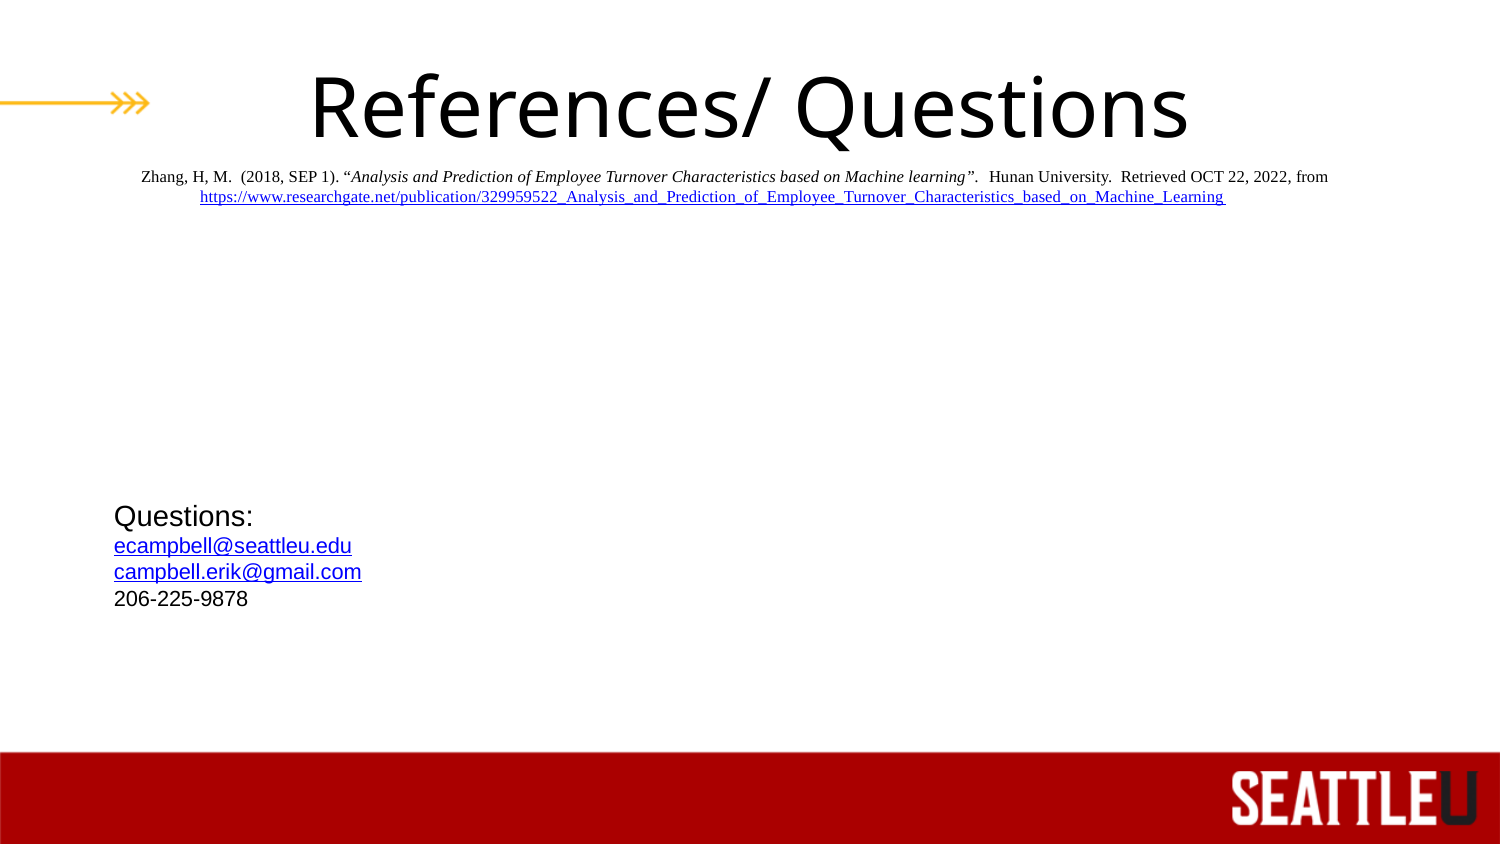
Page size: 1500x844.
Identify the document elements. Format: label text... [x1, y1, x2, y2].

text_box Questions: ecampbell@seattleu.edu campbell.erik@gmail.com 206-225-9878 [99, 489, 850, 723]
text_box Zhang, H, M. (2018, SEP 1). “Analysis and Prediction of Employee Turnover Characteristics based on Machine learning”. Hunan University. Retrieved OCT 22, 2022, from https://www.researchgate.net/publication/329959522_Analysis_and_Prediction_of_Employee_Turnover_Characteristics_based_on_Machine_Learning [126, 151, 1374, 281]
picture [0, 0, 1500, 844]
title References/ Questions [75, 33, 1425, 175]
